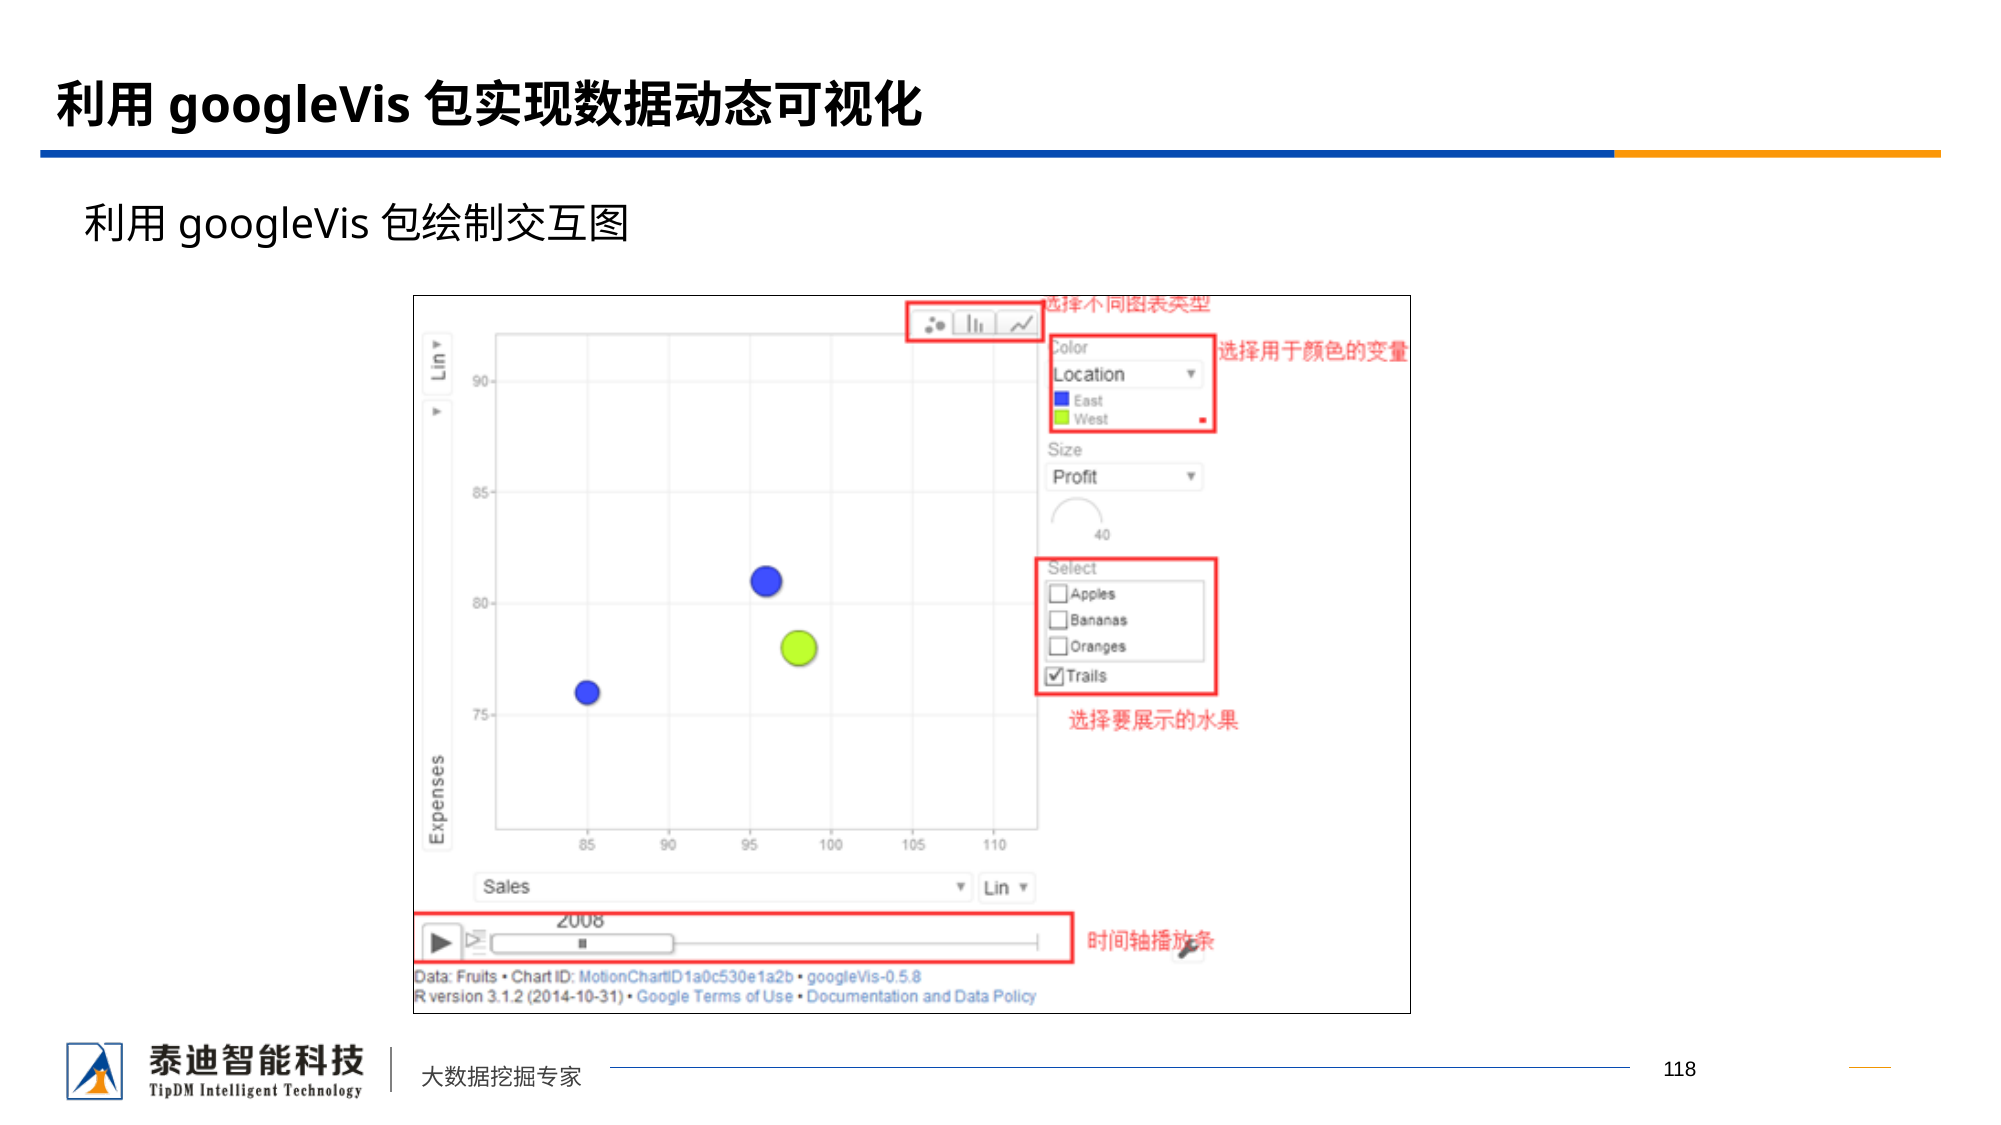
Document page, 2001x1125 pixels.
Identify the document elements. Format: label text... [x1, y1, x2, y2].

title 利用googleVis包实现数据动态可视化 [41, 58, 1842, 146]
list 利用googleVis包绘制交互图 [69, 186, 1892, 257]
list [413, 295, 1410, 1013]
picture [62, 1028, 368, 1107]
